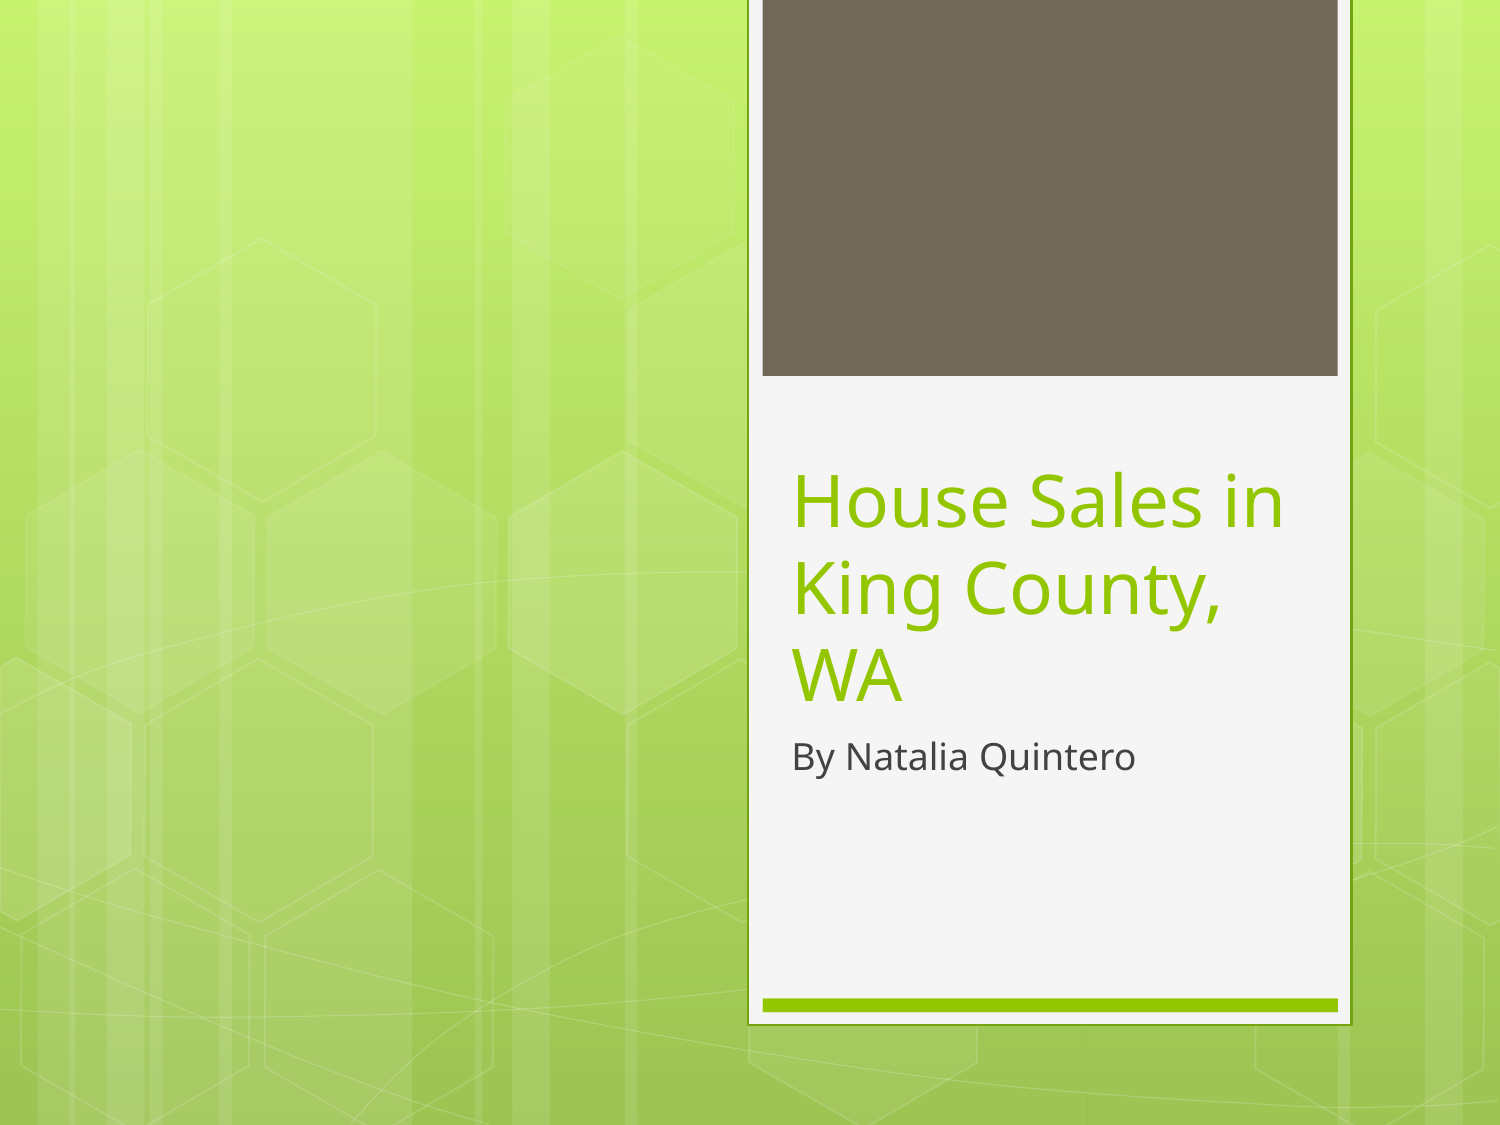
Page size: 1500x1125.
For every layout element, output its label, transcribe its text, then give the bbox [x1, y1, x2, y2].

title House Sales in King County, WA [776, 444, 1320, 724]
subtitle By Natalia Quintero [776, 725, 1320, 933]
